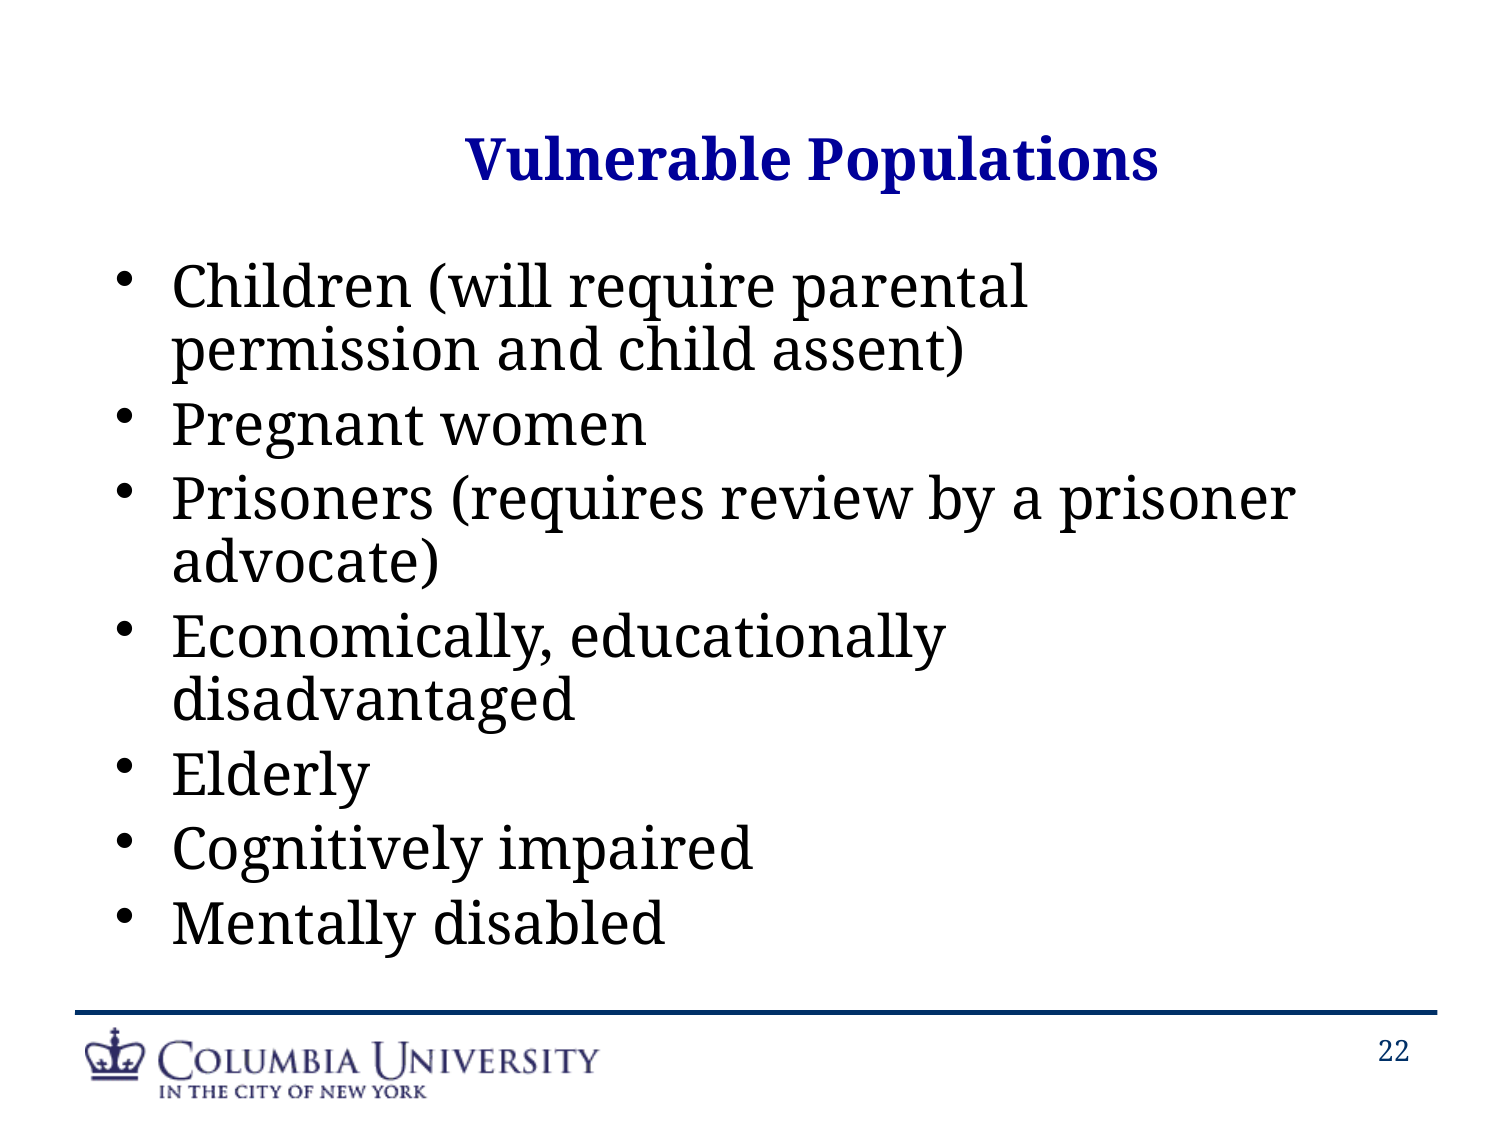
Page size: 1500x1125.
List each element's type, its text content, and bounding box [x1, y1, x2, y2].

title Vulnerable Populations [125, 50, 1500, 225]
picture [85, 1023, 638, 1100]
list Children (will require parental permission and child assent) Pregnant women Prisoners (requires review by a prisoner advocate) Economically, educationally disadvantaged Elderly Cognitively impaired Mentally disabled [99, 249, 1350, 1005]
text_box 22 [1074, 1024, 1425, 1103]
